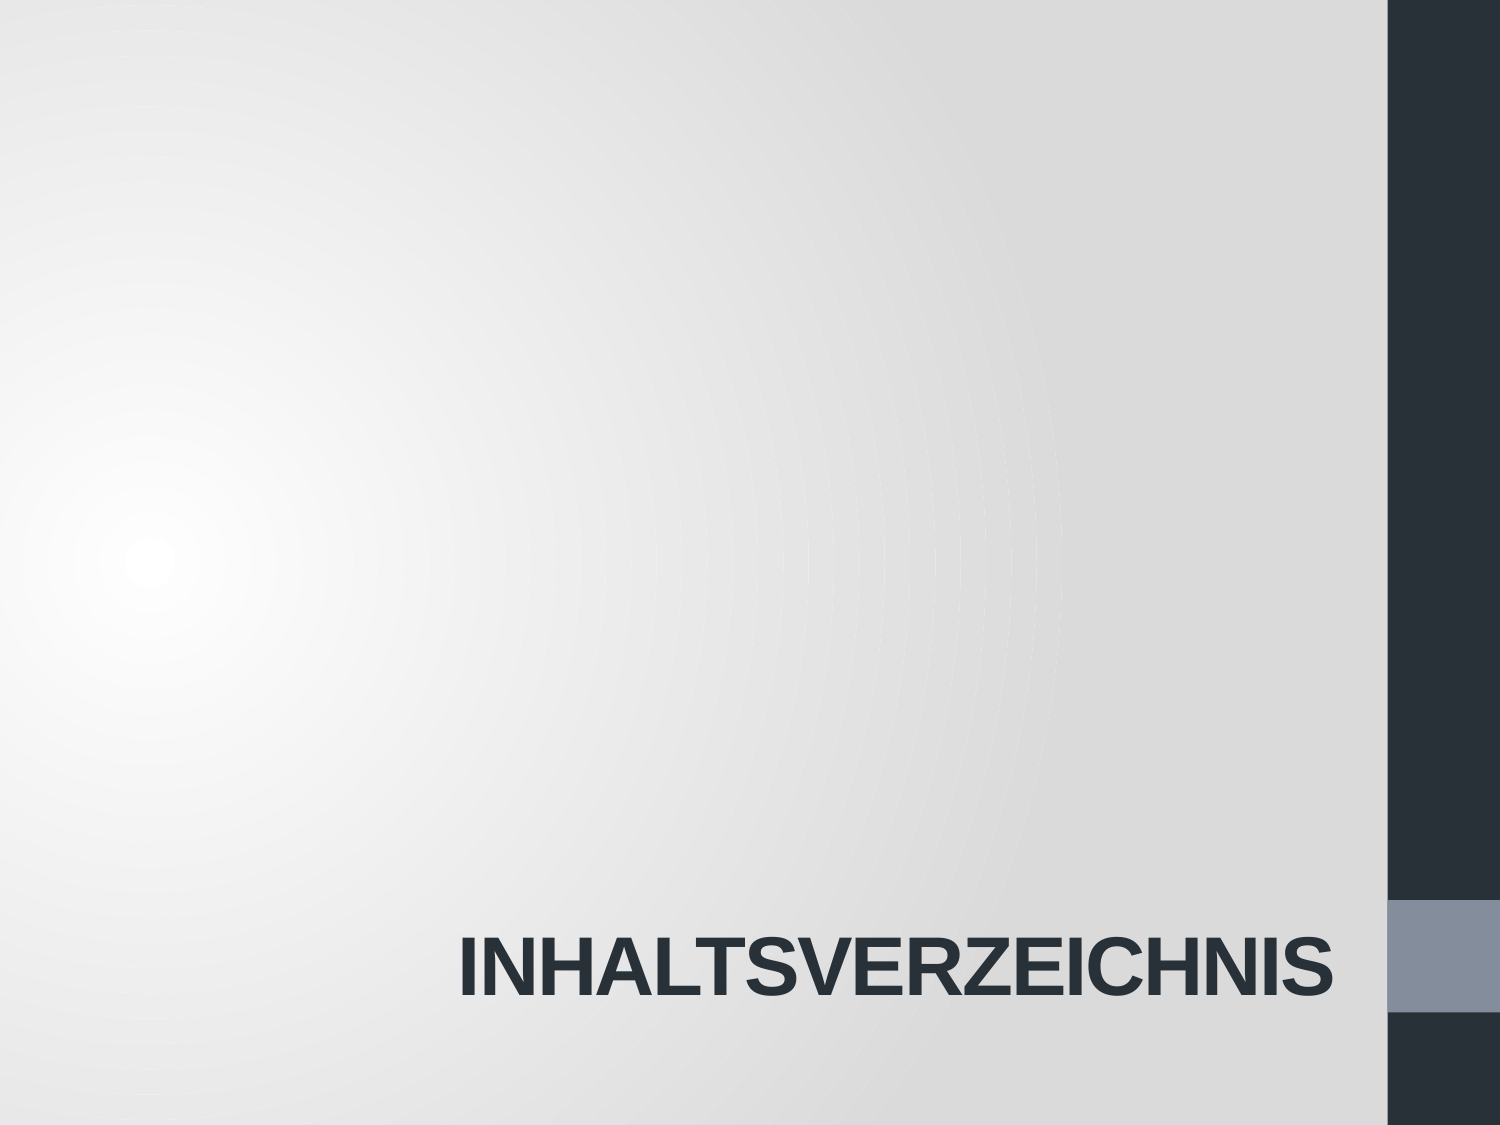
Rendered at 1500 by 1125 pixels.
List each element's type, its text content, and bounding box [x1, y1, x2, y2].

title INhaltsverzeichnis [442, 905, 1353, 1010]
